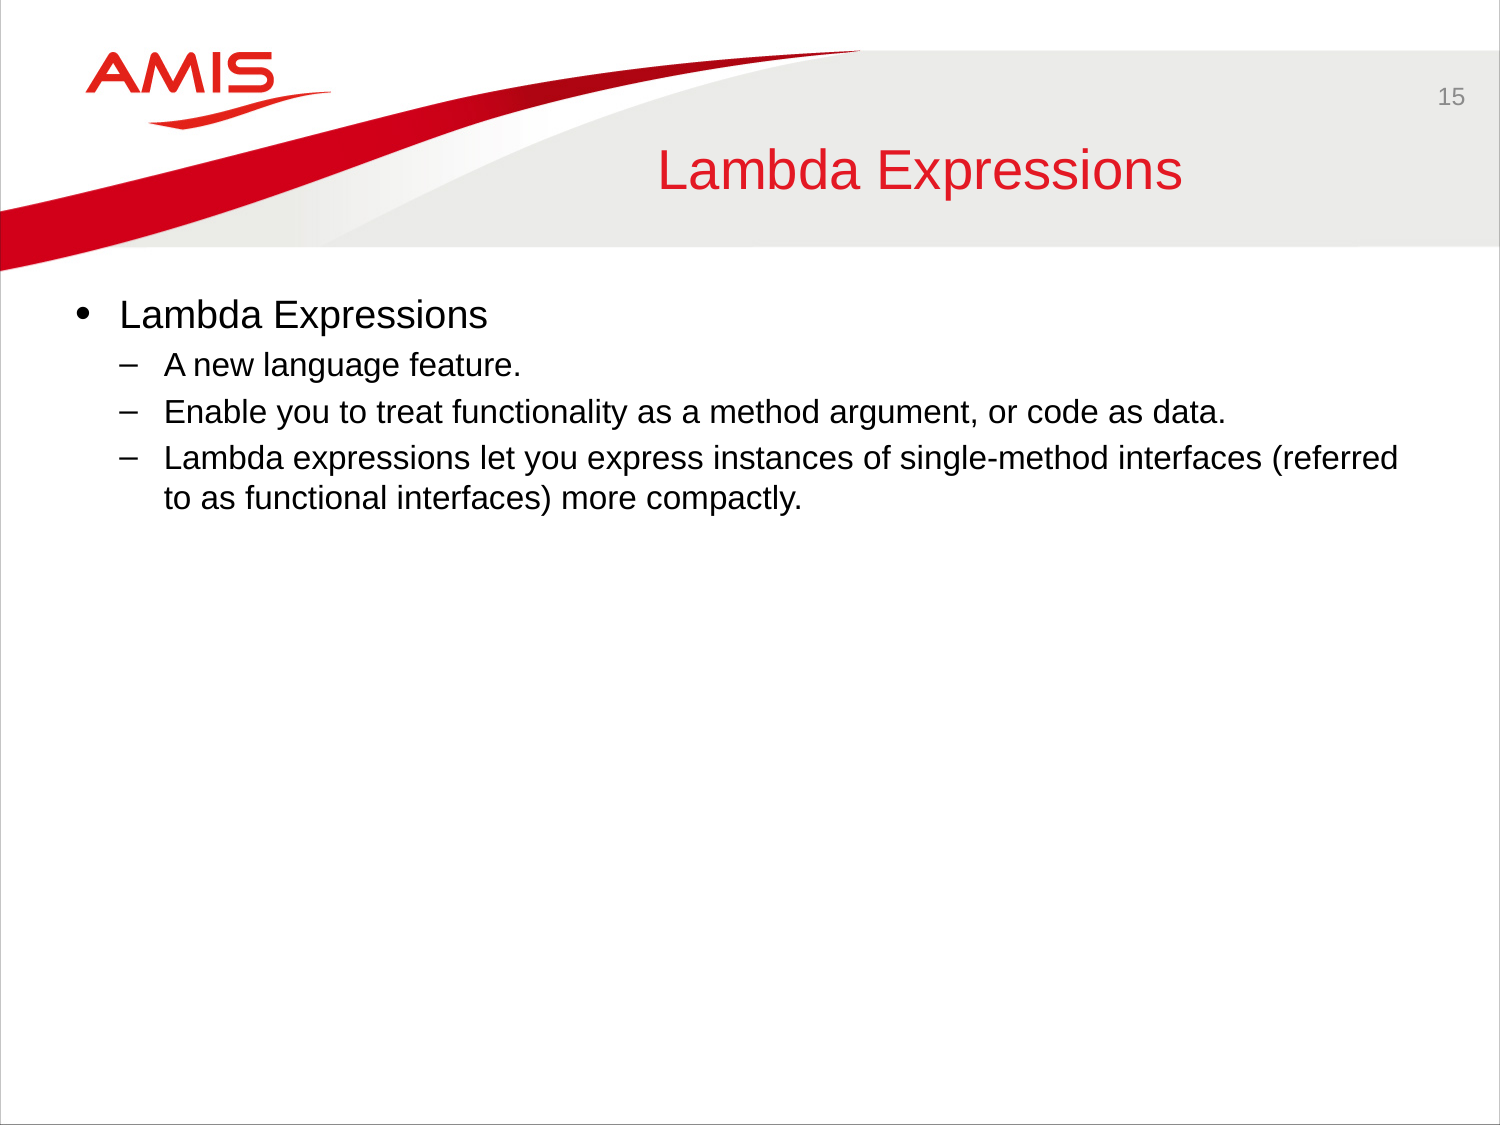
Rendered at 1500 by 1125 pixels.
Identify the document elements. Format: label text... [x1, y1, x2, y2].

picture [0, 0, 1500, 1125]
list Lambda Expressions A new language feature. Enable you to treat functionality as a method argument, or code as data. Lambda expressions let you express instances of single-method interfaces (referred to as functional interfaces) more compactly. [75, 290, 1422, 1083]
title Lambda Expressions [657, 90, 1447, 253]
slide_number 15 [1328, 54, 1481, 138]
